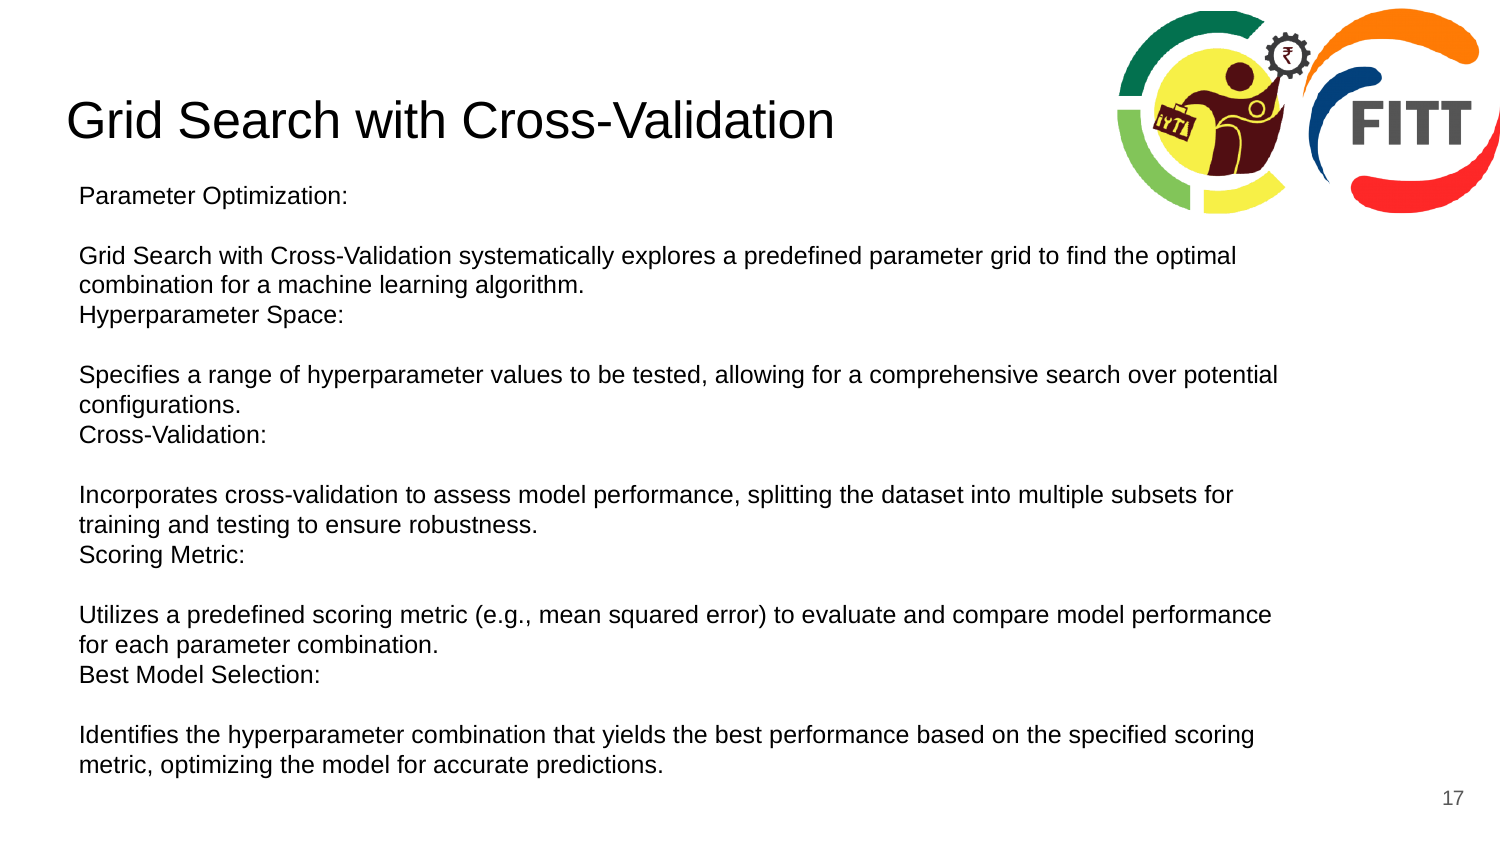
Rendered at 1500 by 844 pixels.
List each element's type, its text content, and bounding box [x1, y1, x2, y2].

slide_number 17 [1435, 784, 1474, 844]
picture [1117, 0, 1500, 234]
text_box Parameter Optimization: Grid Search with Cross-Validation systematically explores a predefined parameter grid to find the optimal combination for a machine learning algorithm. Hyperparameter Space: Specifies a range of hyperparameter values to be tested, allowing for a comprehensive search over potential configurations. Cross-Validation: Incorporates cross-validation to assess model performance, splitting the dataset into multiple subsets for training and testing to ensure robustness. Scoring Metric: Utilizes a predefined scoring metric (e.g., mean squared error) to evaluate and compare model performance for each parameter combination. Best Model Selection: Identifies the hyperparameter combination that yields the best performance based on the specified scoring metric, optimizing the model for accurate predictions. [64, 171, 1302, 844]
title Grid Search with Cross-Validation [64, 84, 963, 171]
